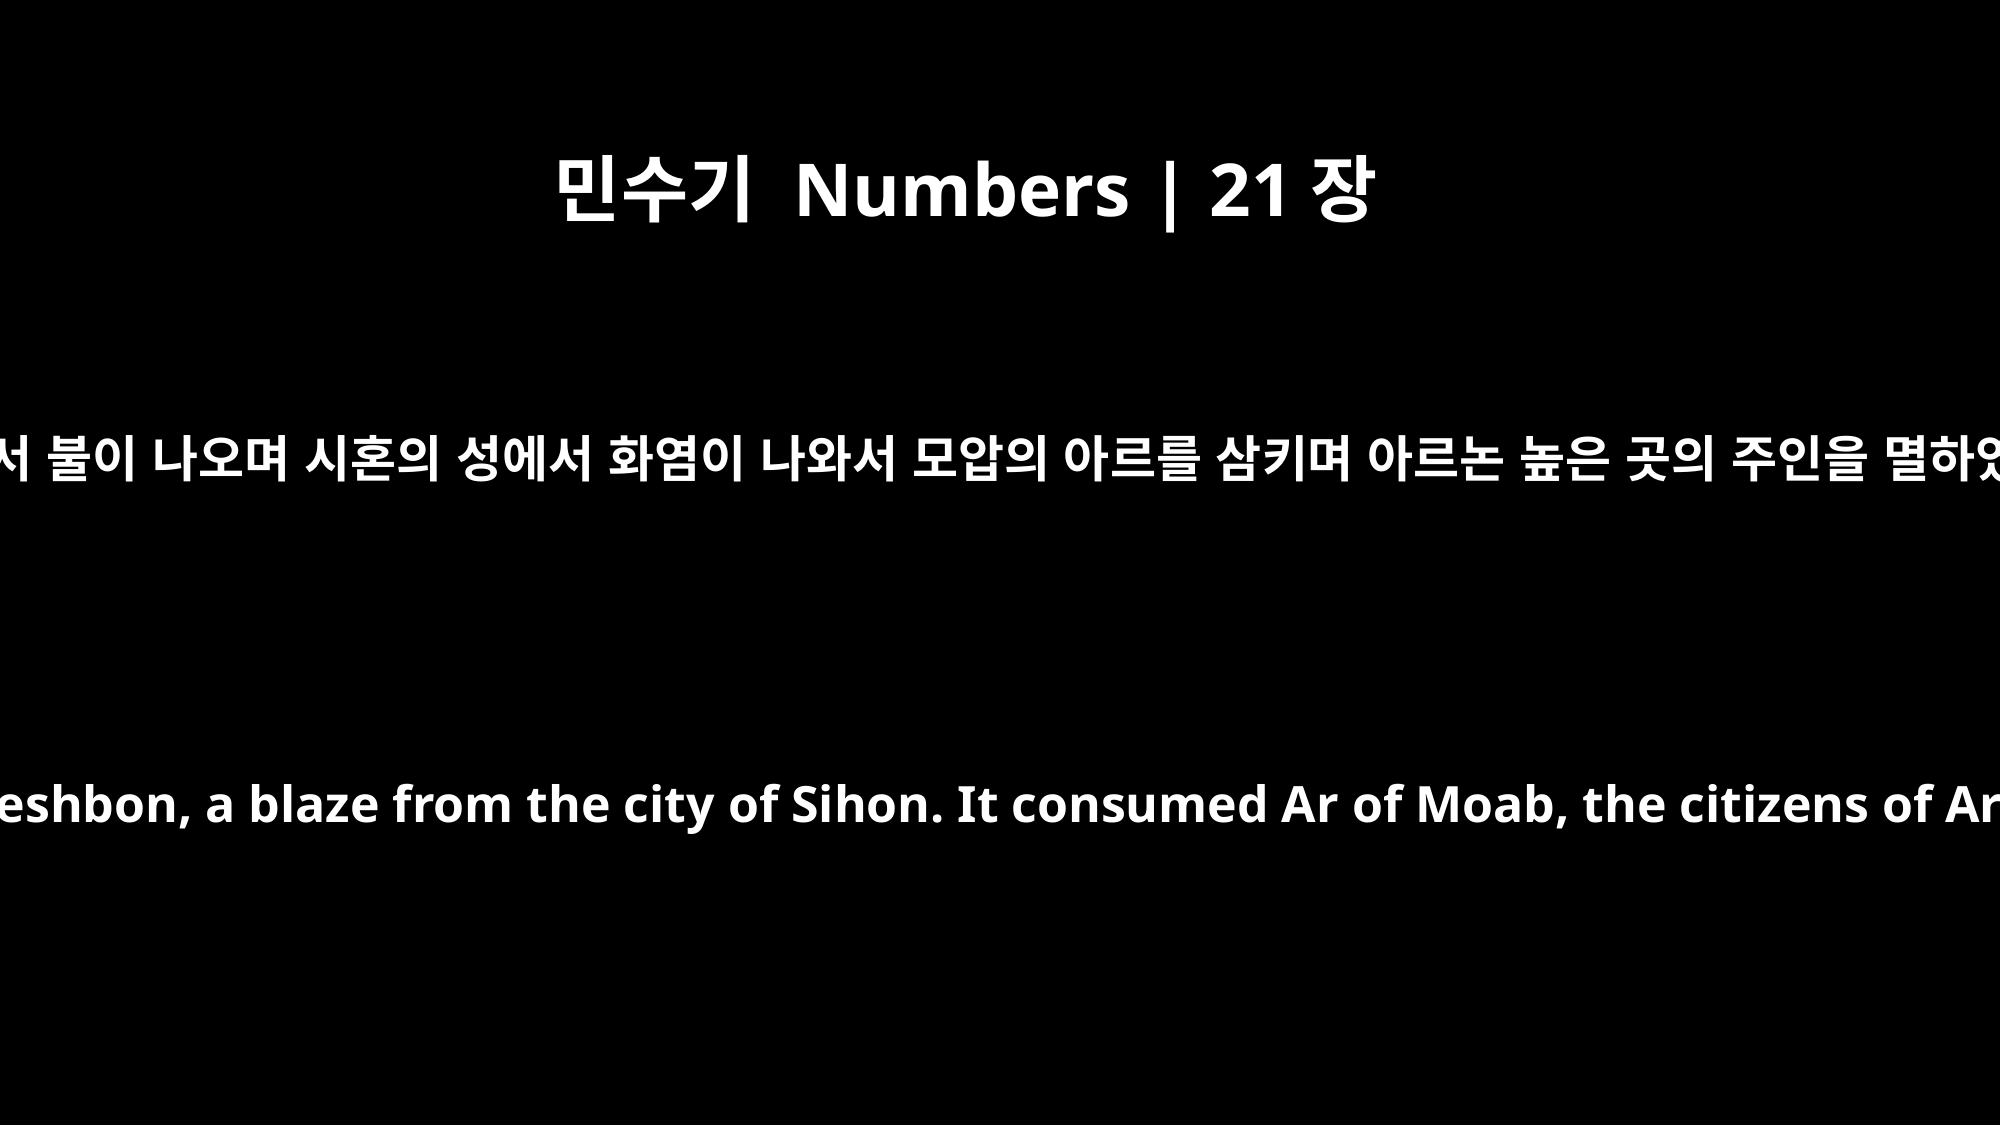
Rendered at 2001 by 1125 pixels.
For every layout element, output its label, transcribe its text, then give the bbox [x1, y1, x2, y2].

text_box "Fire went out from Heshbon, a blaze from the city of Sihon. It consumed Ar of Moab, the citizens of Arnon's heights. [0, 764, 2000, 840]
text_box 민수기 Numbers | 21장 [538, 136, 1393, 239]
text_box 28 헤스본에서 불이 나오며 시혼의 성에서 화염이 나와서 모압의 아르를 삼키며 아르논 높은 곳의 주인을 멸하였도다 [0, 359, 2000, 495]
